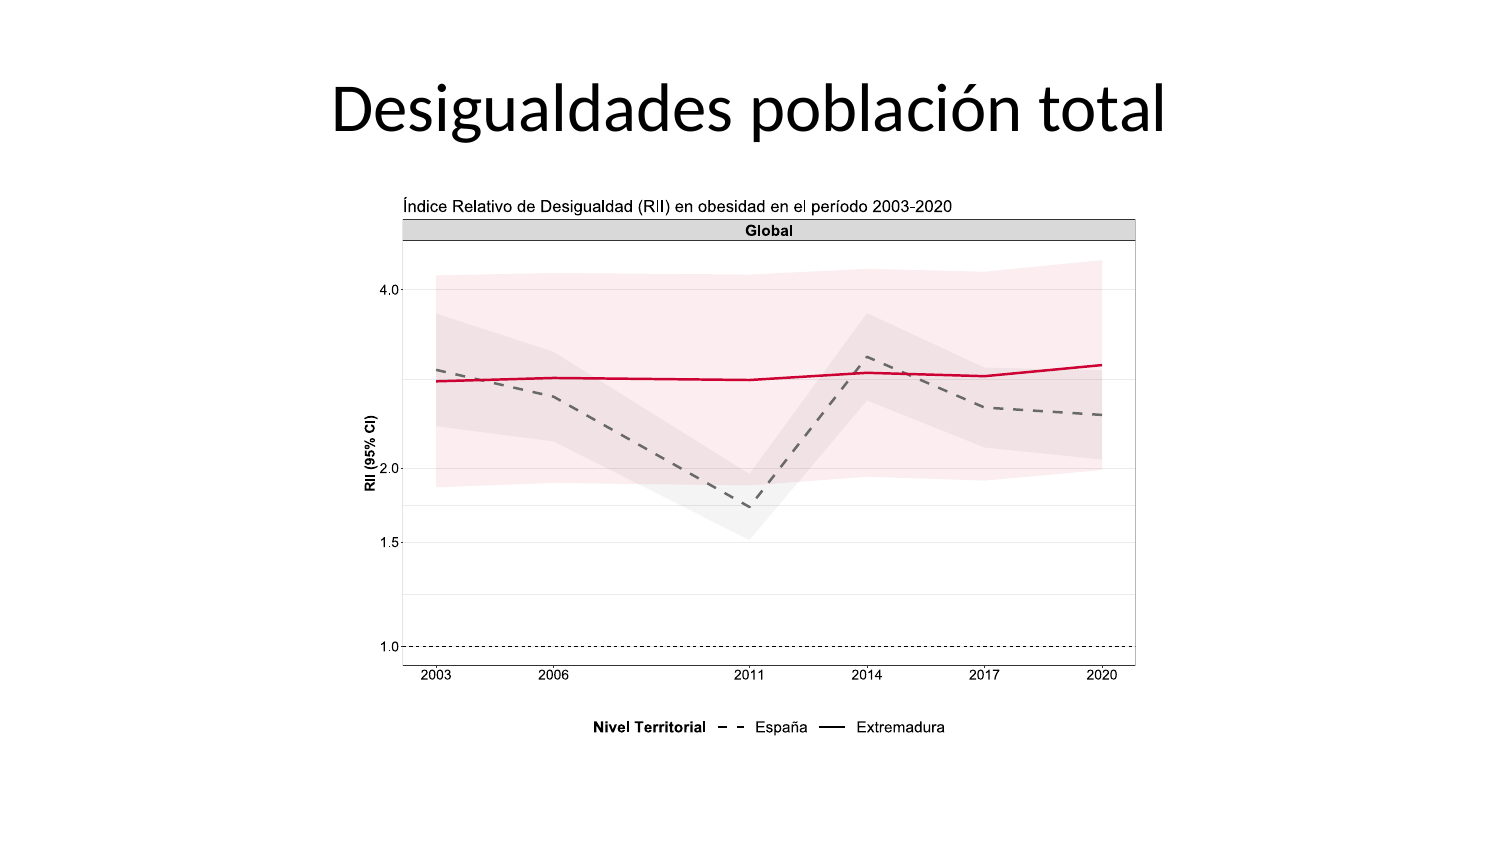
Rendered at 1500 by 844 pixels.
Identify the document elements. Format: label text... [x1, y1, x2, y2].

title Desigualdades población total [75, 33, 1425, 175]
picture [360, 195, 1140, 753]
